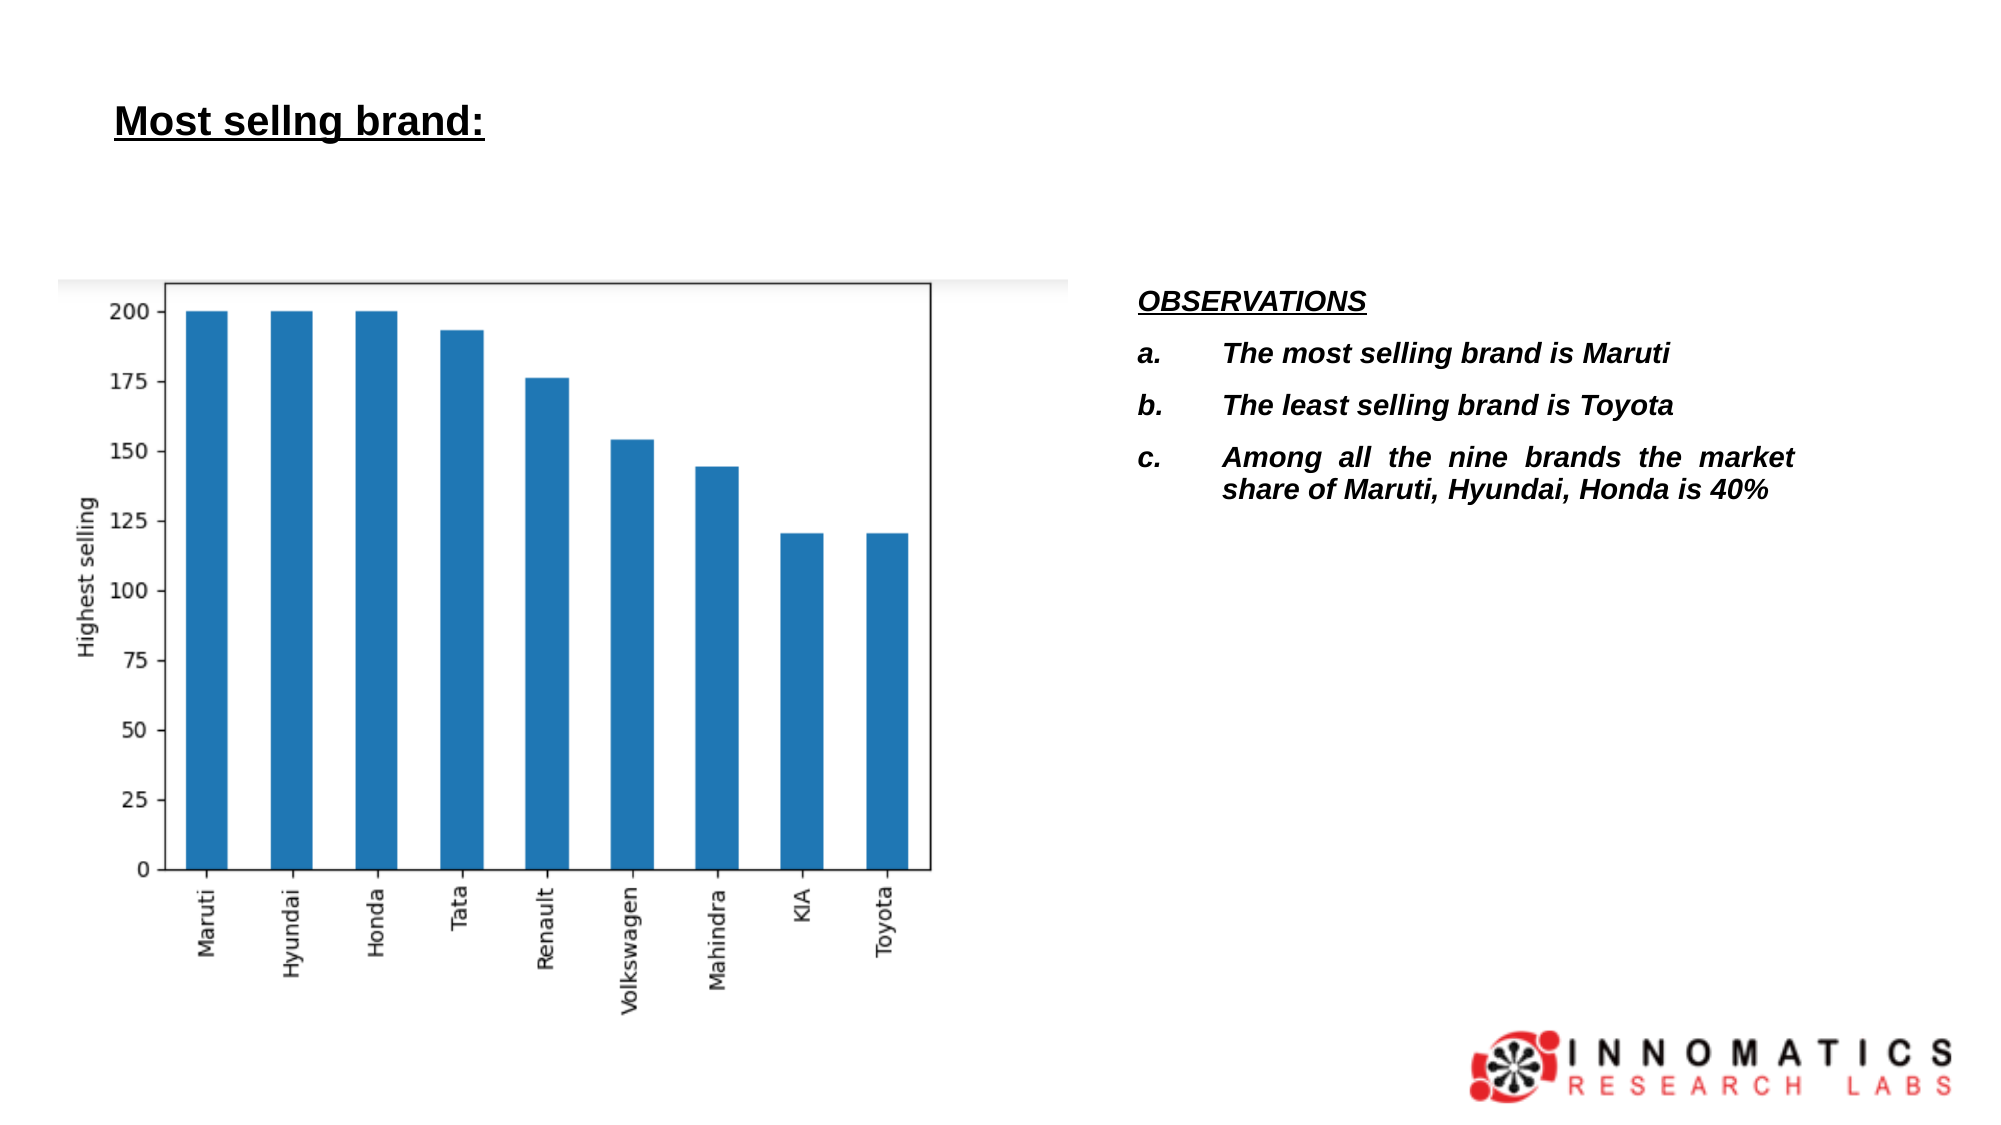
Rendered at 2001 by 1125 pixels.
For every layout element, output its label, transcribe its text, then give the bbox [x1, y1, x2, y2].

text_box OBSERVATIONS The most selling brand is Maruti The least selling brand is Toyota Among all the nine brands the market share of Maruti, Hyundai, Honda is 40% [1122, 278, 1811, 514]
picture [58, 278, 1068, 1022]
text_box Most sellng brand: [99, 92, 616, 277]
picture [1445, 1014, 1975, 1125]
